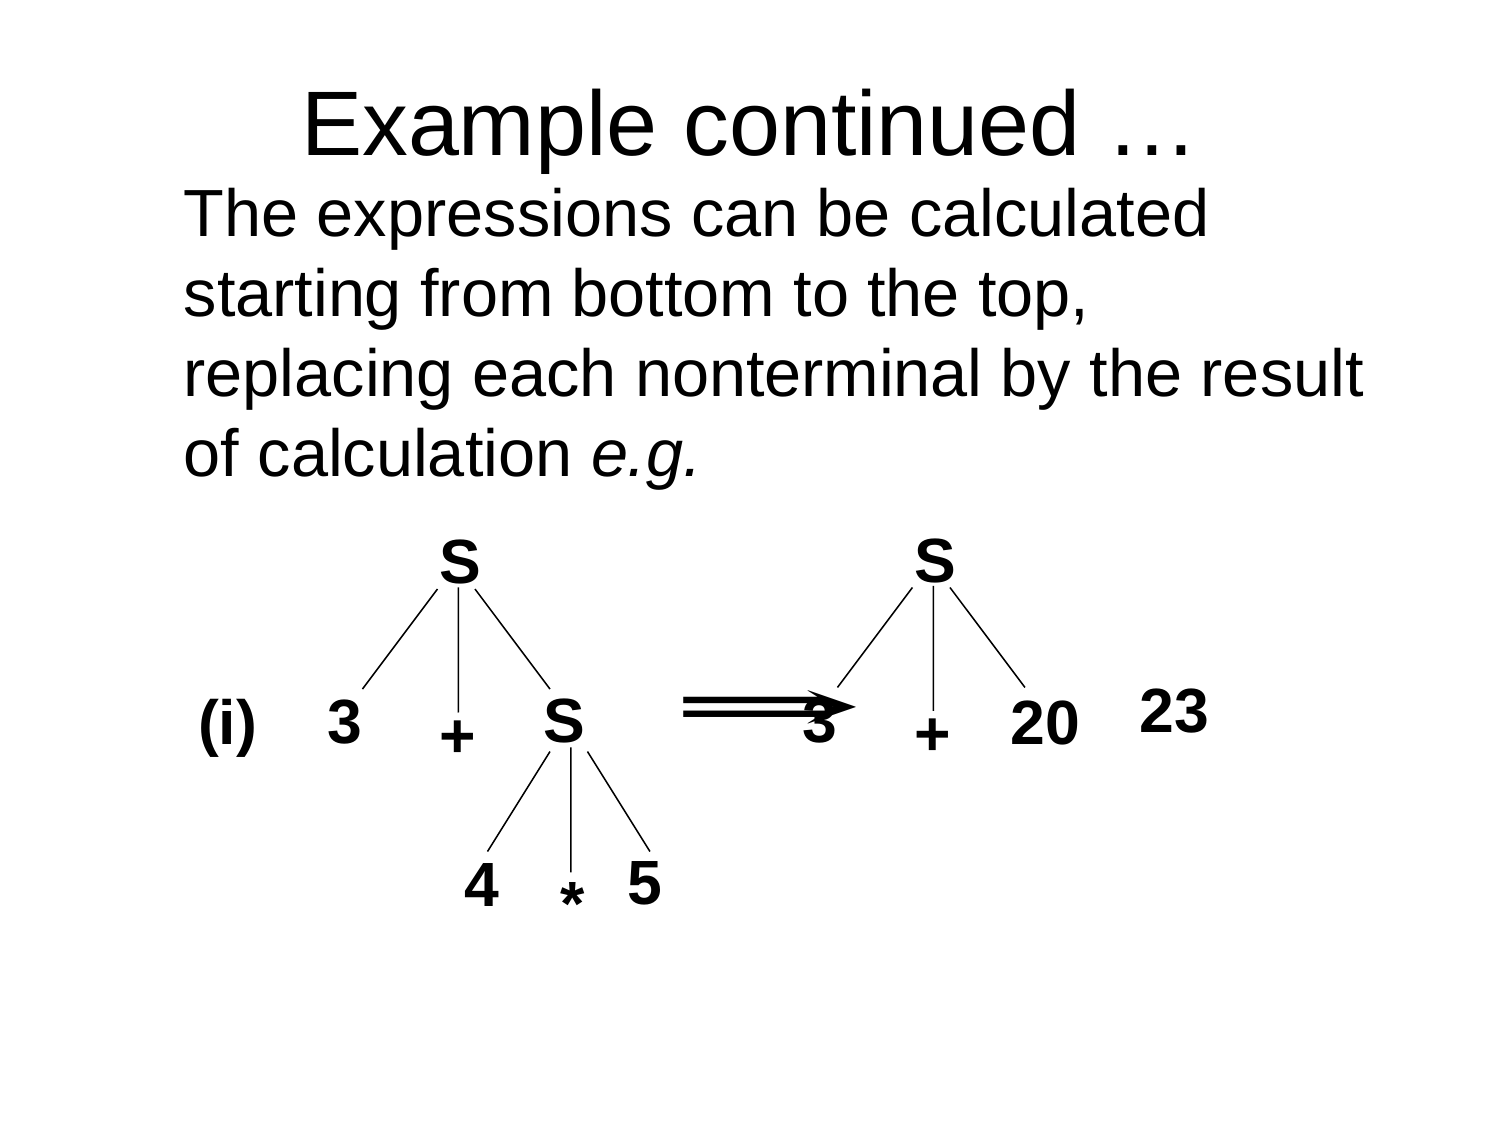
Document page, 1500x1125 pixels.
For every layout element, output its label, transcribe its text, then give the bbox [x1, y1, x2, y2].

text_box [183, 512, 1325, 946]
list The expressions can be calculated starting from bottom to the top, replacing each nonterminal by the result of calculation e.g. [112, 162, 1388, 838]
title Example continued … [112, 24, 1388, 162]
